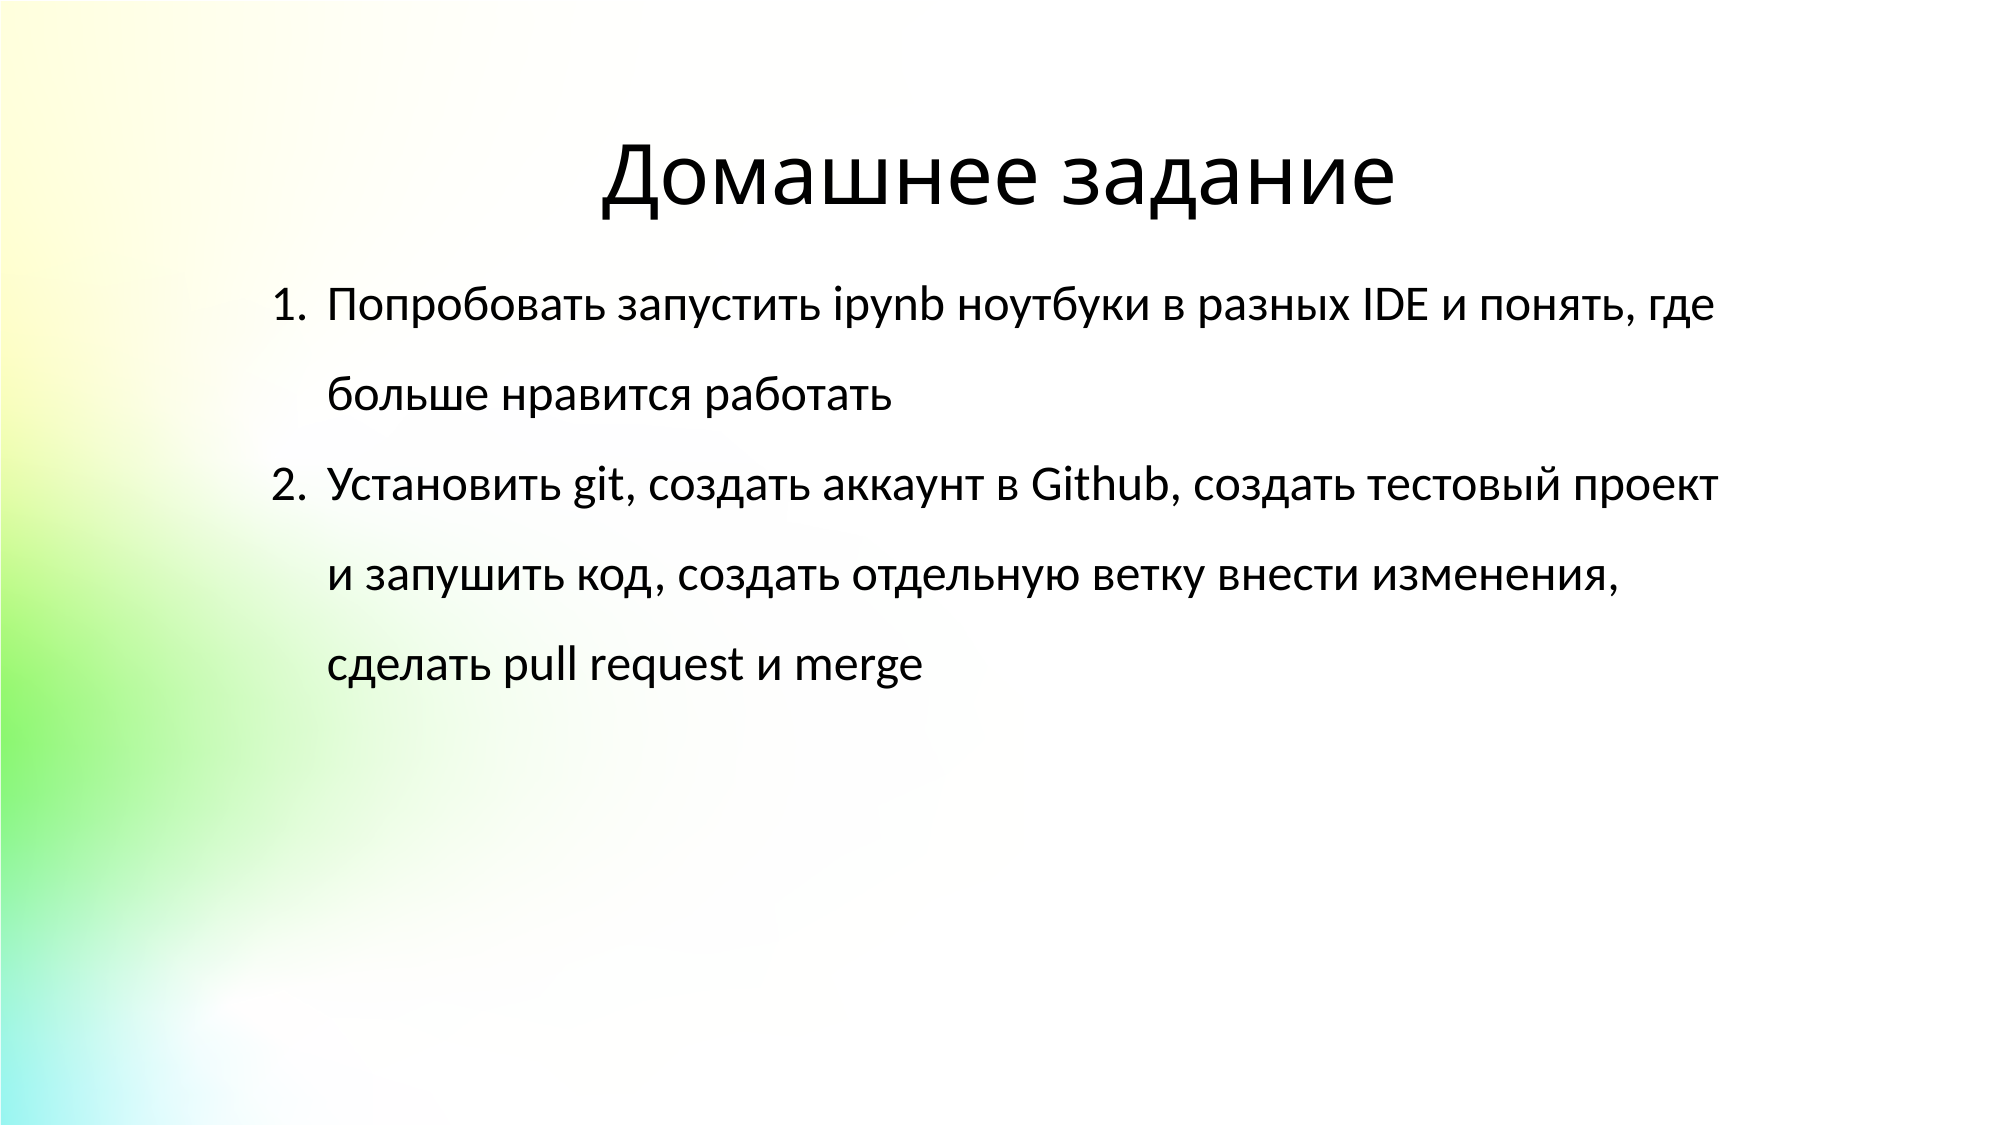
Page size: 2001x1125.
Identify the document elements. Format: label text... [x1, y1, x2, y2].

text_box Домашнее задание [587, 113, 1413, 229]
text_box Попробовать запустить ipynb ноутбуки в разных IDE и понять, где больше нравится работать Установить git, создать аккаунт в Github, создать тестовый проект и запушить код, создать отдельную ветку внести изменения, сделать pull request и merge [255, 232, 1745, 878]
picture [1, 2, 1023, 1124]
